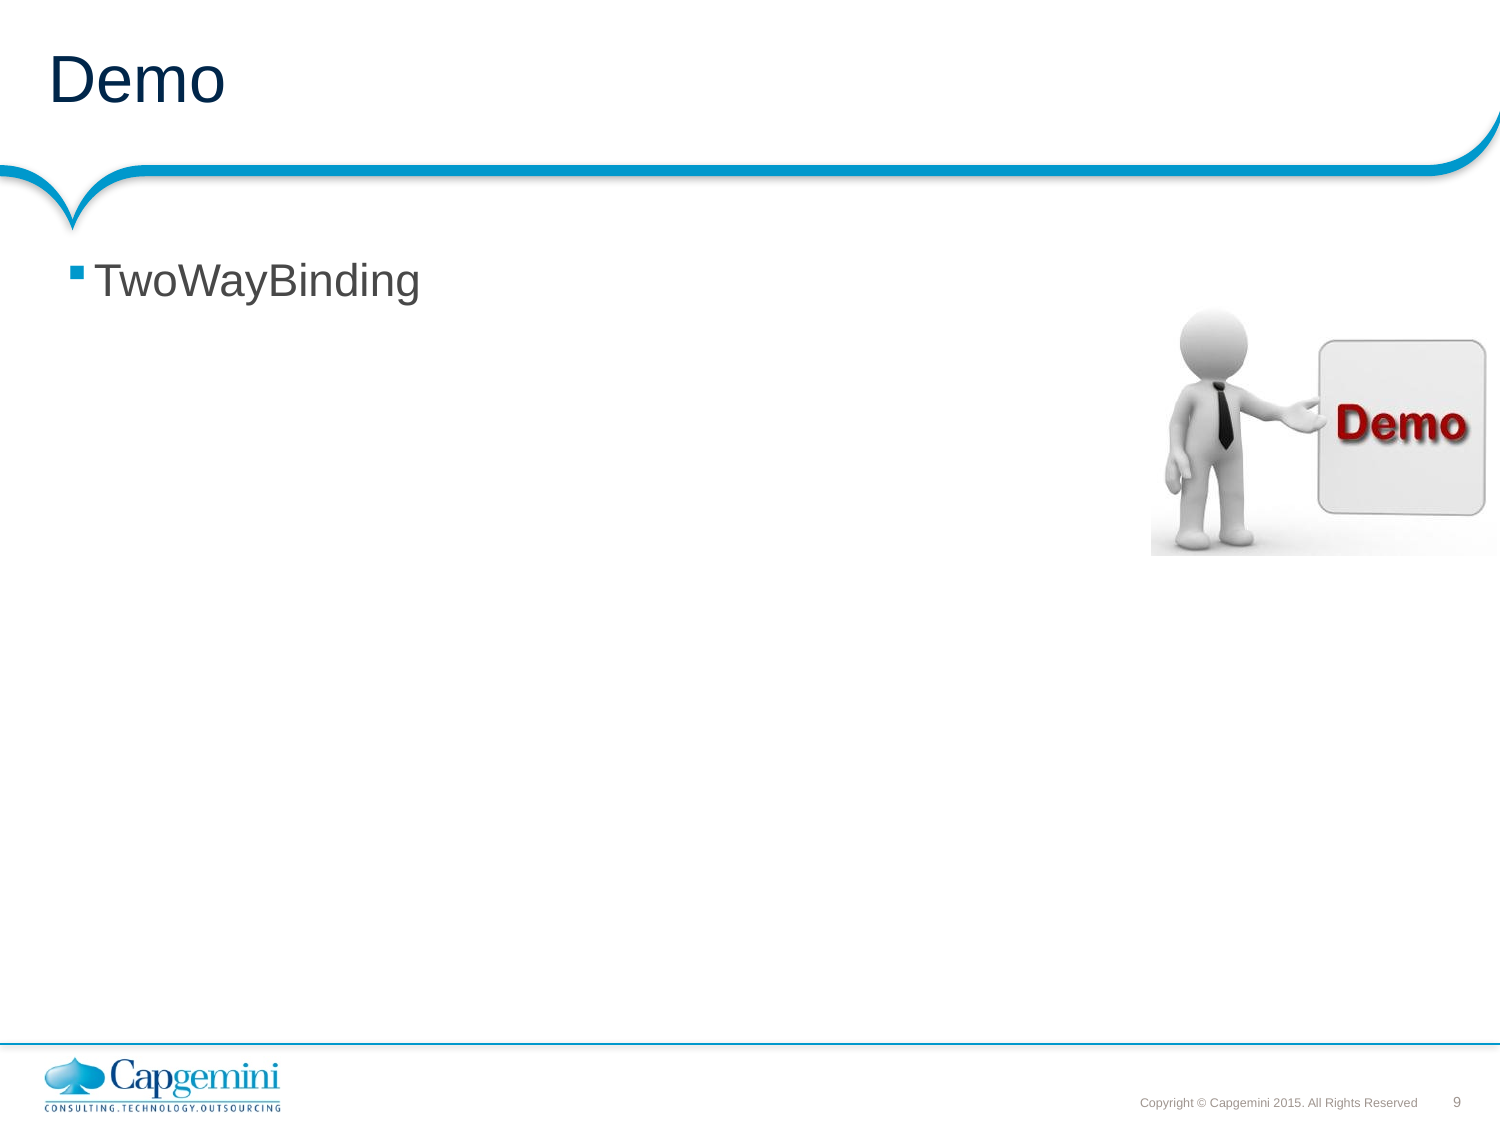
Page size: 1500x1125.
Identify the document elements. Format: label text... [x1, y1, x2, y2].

picture [1151, 299, 1497, 556]
title Demo [0, 0, 1500, 165]
picture [44, 1056, 281, 1113]
list TwoWayBinding [48, 245, 1140, 1007]
